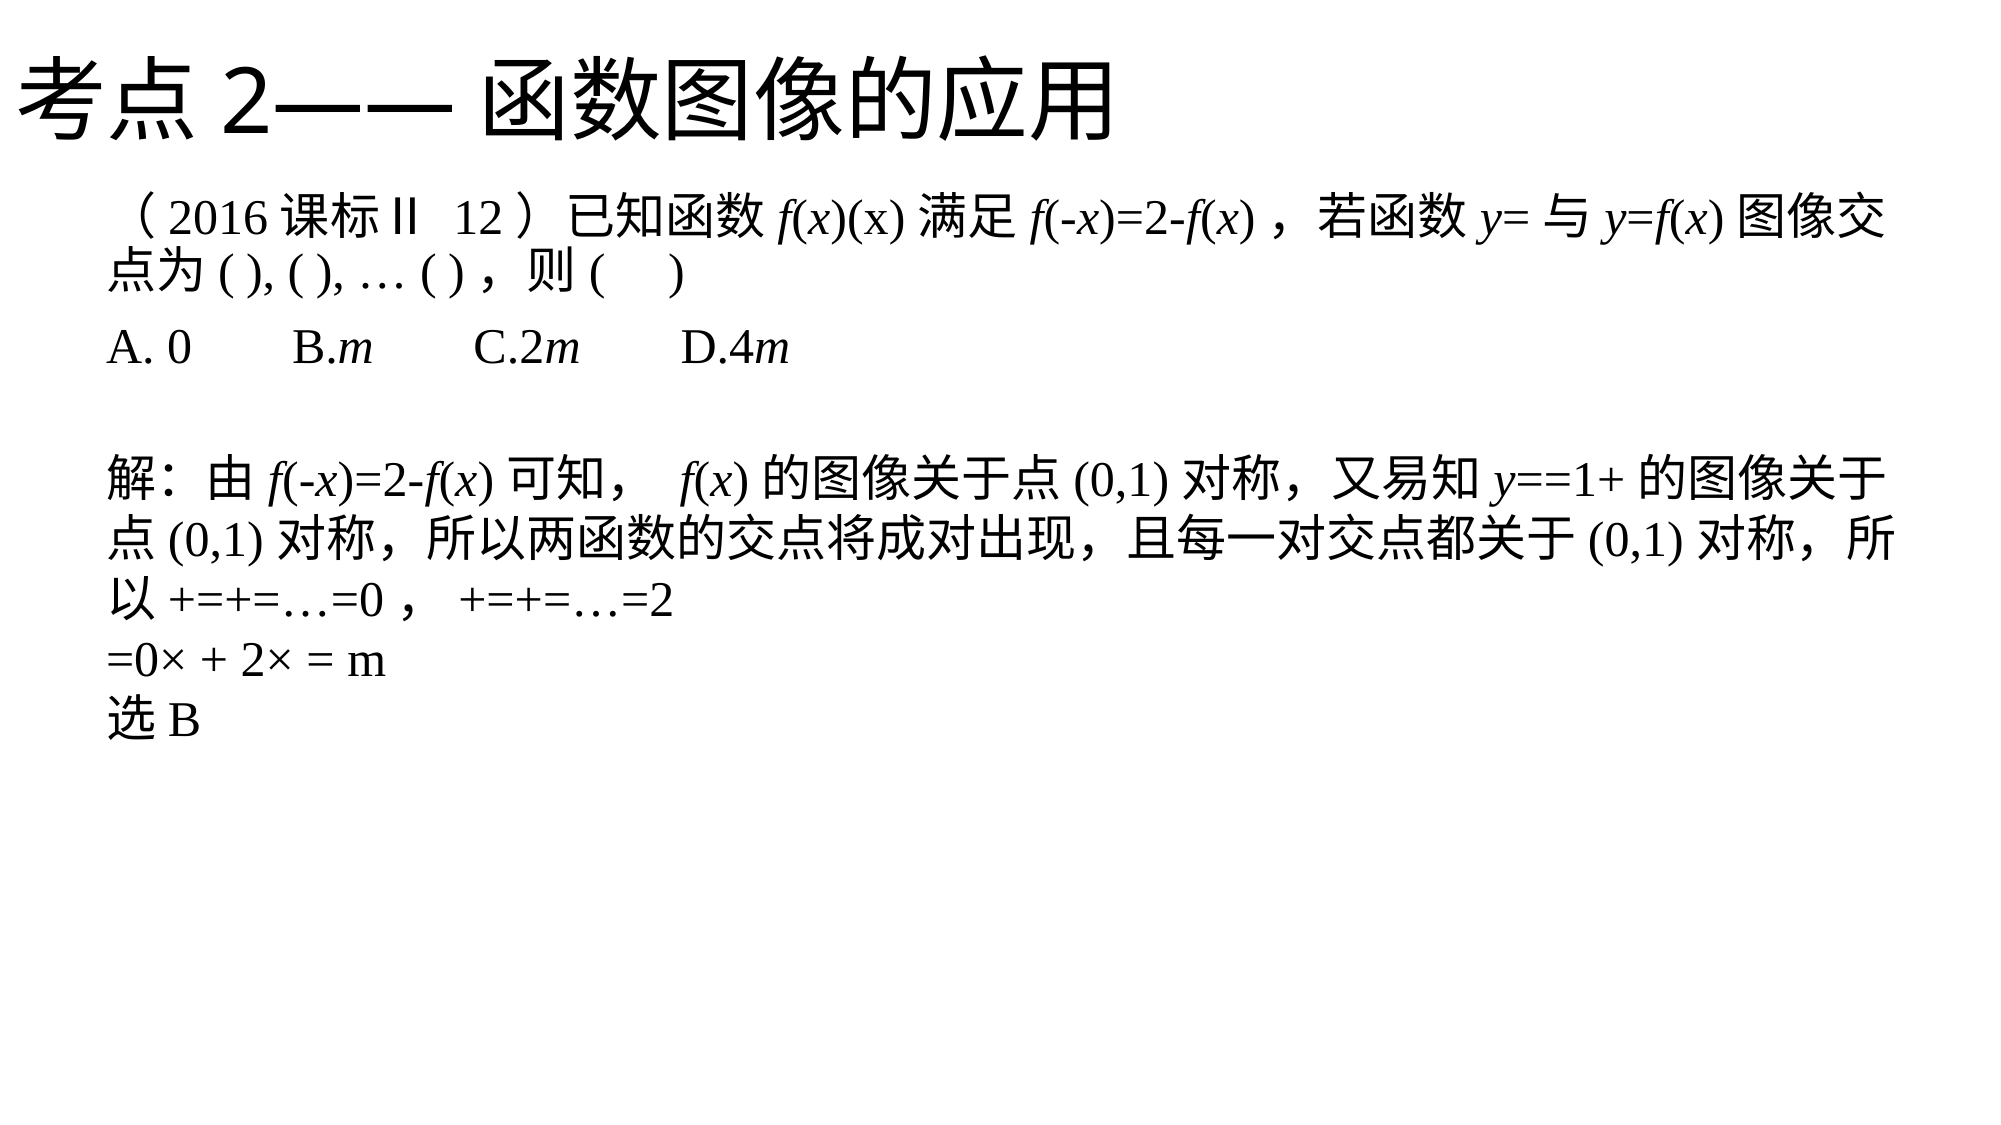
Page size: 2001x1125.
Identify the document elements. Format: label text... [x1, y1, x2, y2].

text_box 考点2——函数图像的应用 [0, 0, 1958, 159]
